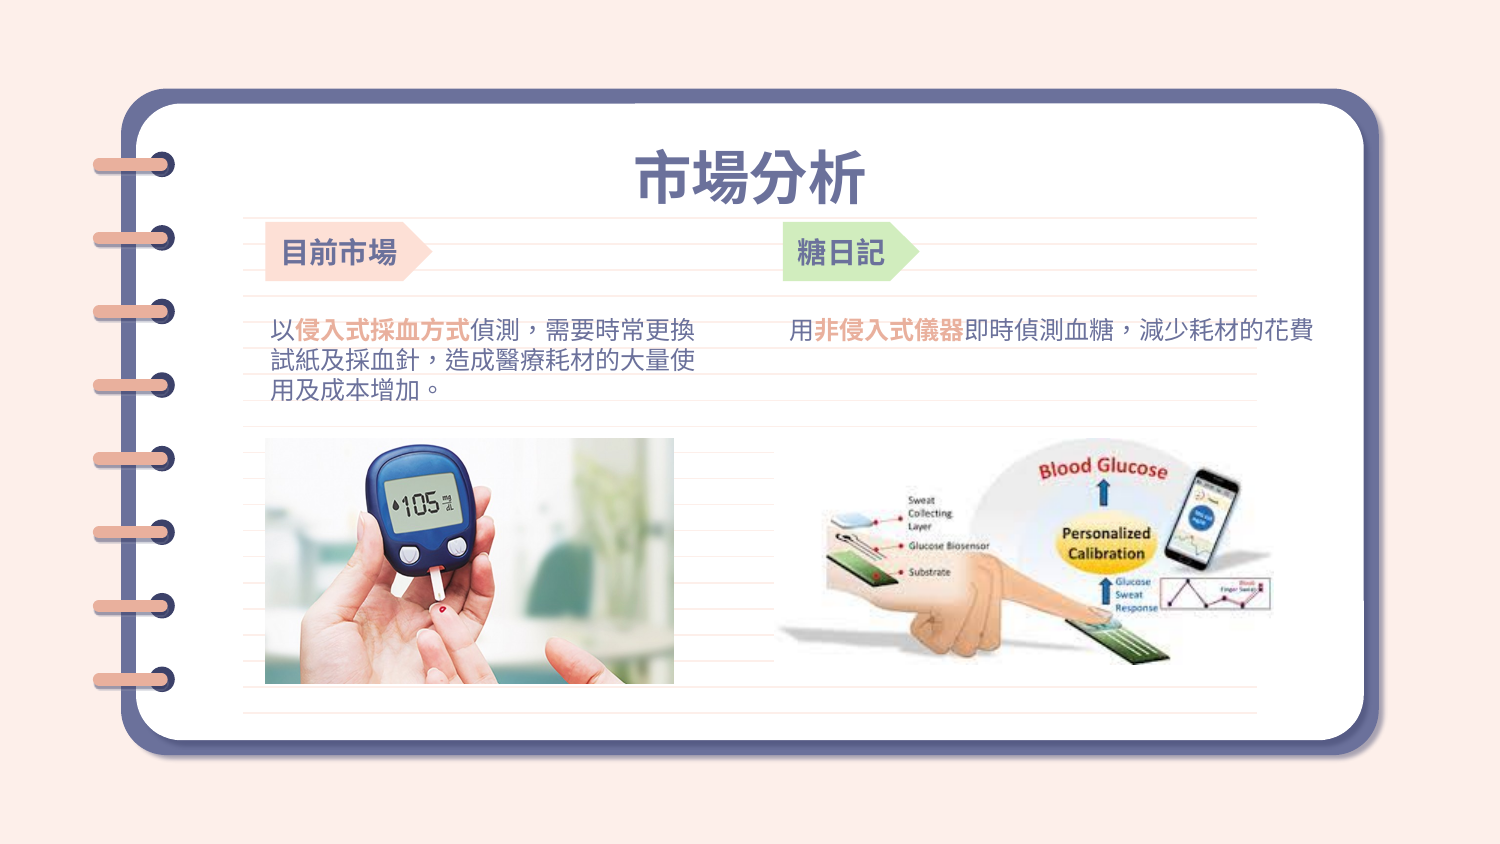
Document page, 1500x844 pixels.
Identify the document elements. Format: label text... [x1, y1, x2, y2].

text_box 目前市場 [265, 221, 433, 282]
text_box 市場分析 [265, 141, 1235, 211]
picture [774, 438, 1274, 666]
text_box 糖日記 [782, 221, 920, 282]
text_box 用非侵入式儀器即時偵測血糖，減少耗材的花費 [774, 307, 1333, 352]
picture [265, 438, 675, 685]
text_box 以侵入式採血方式偵測，需要時常更換試紙及採血針，造成醫療耗材的大量使用及成本增加。 [255, 307, 725, 412]
